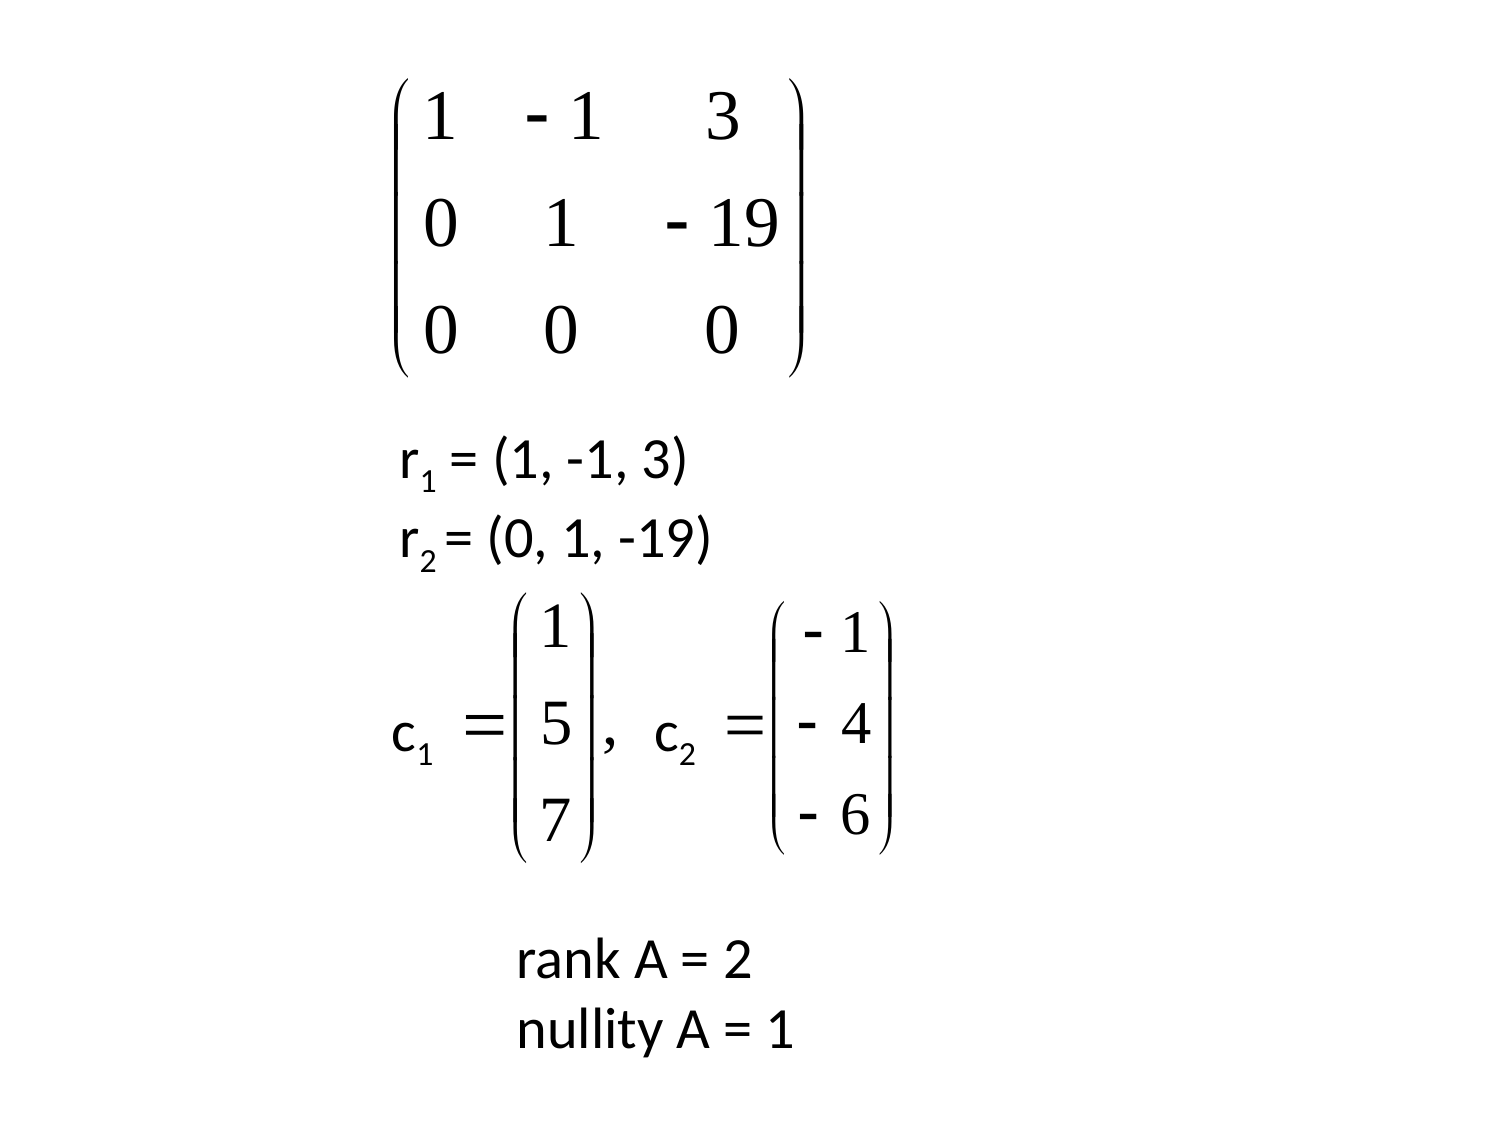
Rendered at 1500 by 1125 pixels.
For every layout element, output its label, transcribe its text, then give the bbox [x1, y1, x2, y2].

text_box c2 [639, 685, 707, 780]
text_box c1 [376, 685, 444, 780]
text_box r1 = (1, -1, 3) r2 = (0, 1, -19) [384, 412, 729, 587]
text_box rank A = 2 nullity A = 1 [502, 912, 811, 1068]
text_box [712, 586, 910, 870]
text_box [449, 577, 628, 880]
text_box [379, 62, 826, 395]
